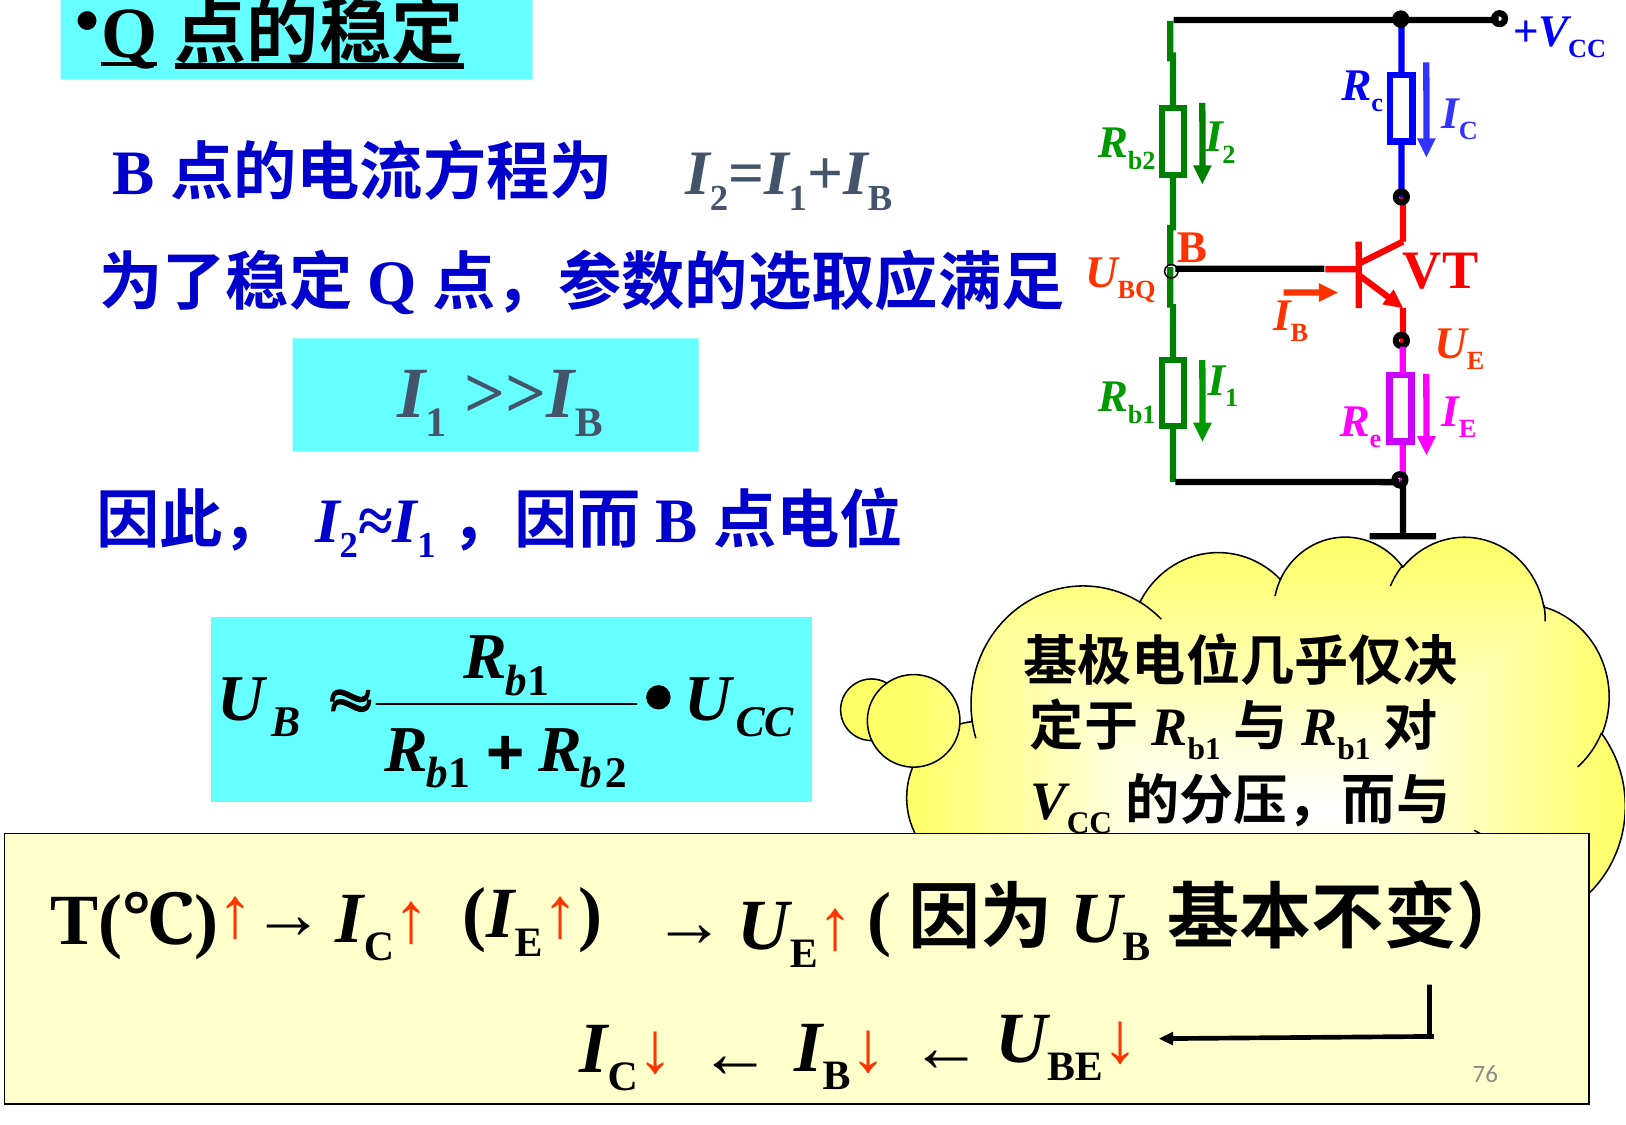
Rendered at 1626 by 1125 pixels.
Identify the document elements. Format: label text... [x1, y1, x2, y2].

text_box → [621, 866, 742, 968]
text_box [211, 616, 813, 803]
text_box IC↑ [320, 862, 446, 977]
text_box (因为UB基本不变） [852, 863, 1544, 977]
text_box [1159, 984, 1435, 1039]
text_box UBE↓ [980, 983, 1154, 1097]
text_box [1066, 0, 1625, 537]
text_box Q点的稳定 [60, 0, 533, 80]
text_box B点的电流方程为 I2=I1+IB [98, 106, 908, 218]
text_box [4, 833, 1589, 1105]
text_box I1 >>IB [292, 338, 699, 452]
text_box ← [690, 998, 779, 1100]
text_box (IE↑) [429, 858, 618, 972]
text_box ↑ [202, 858, 269, 960]
text_box 因此， I2≈I1，因而B点电位 [81, 454, 975, 573]
text_box ← [902, 991, 980, 1094]
text_box 基极电位几乎仅决定于Rb1与Rb1对VCC的分压，而与晶体管参数无关，即当温度变化时，UB基本不变。 [840, 537, 1625, 894]
text_box → [237, 859, 340, 961]
text_box UE↑ [722, 869, 869, 983]
slide_number 76 [1147, 1042, 1514, 1103]
text_box T(℃) [35, 865, 234, 967]
text_box IB↓ [779, 991, 902, 1106]
text_box 为了稳定Q点，参数的选取应满足 [84, 218, 1066, 325]
text_box IC↓ [564, 992, 690, 1106]
